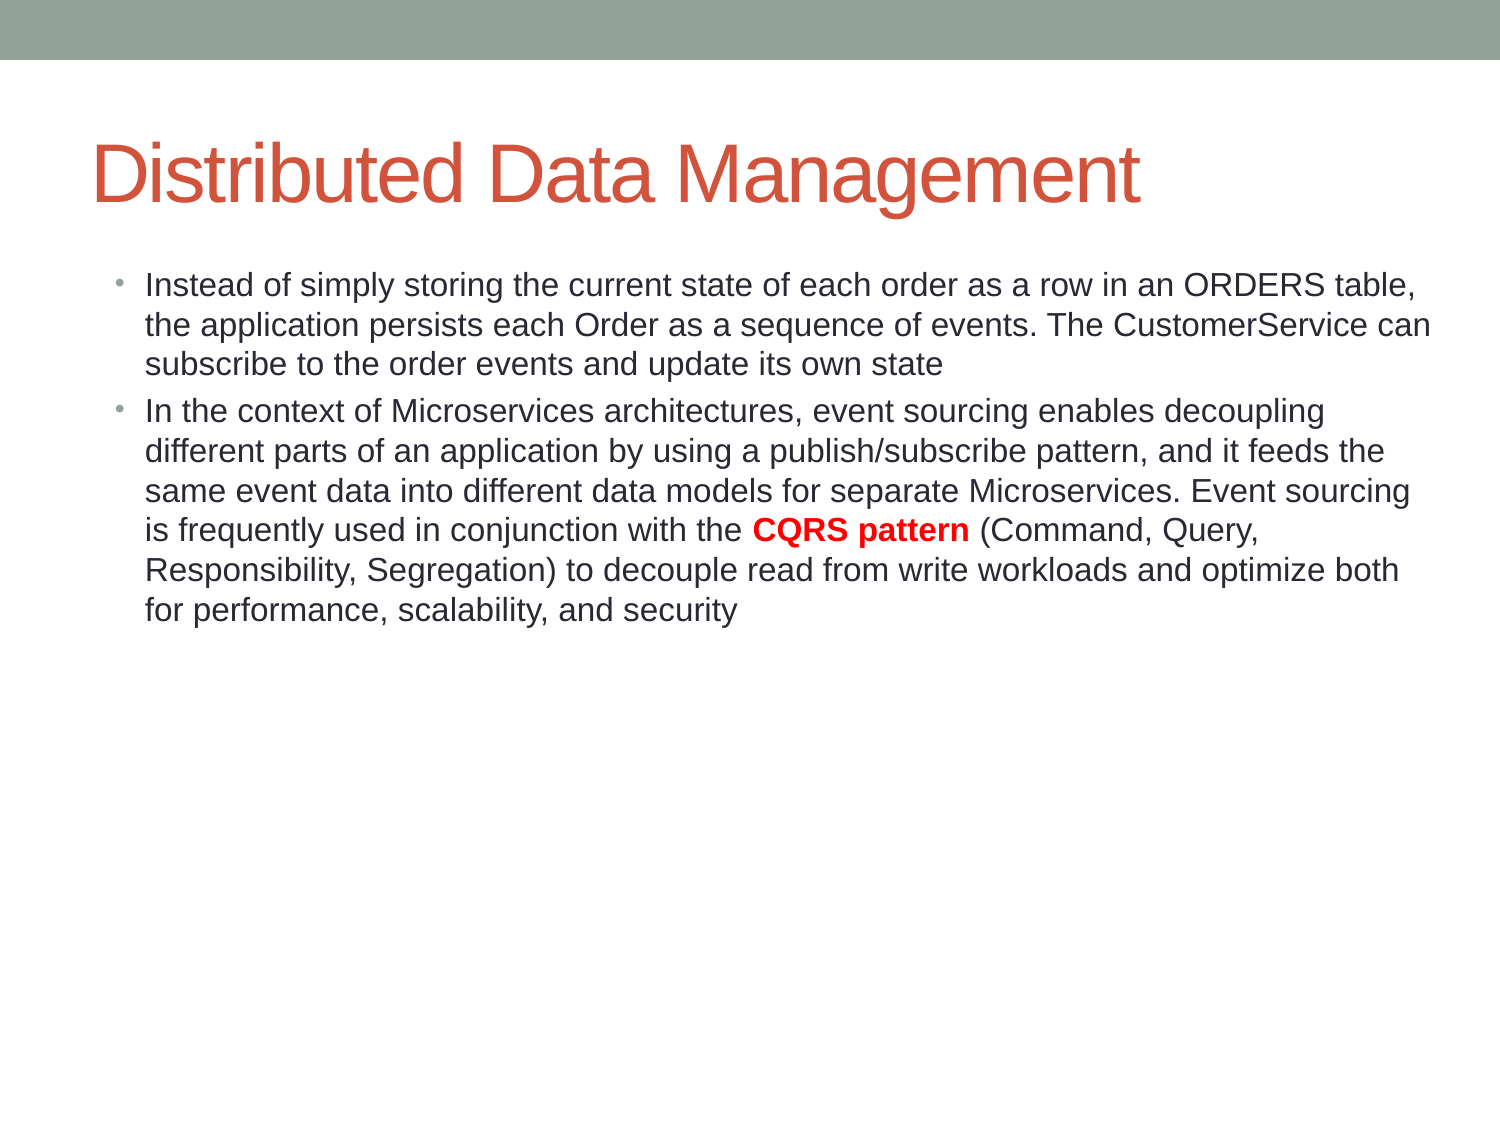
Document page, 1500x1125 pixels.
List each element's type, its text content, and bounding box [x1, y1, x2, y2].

title Distributed Data Management [75, 87, 1425, 250]
text_box Instead of simply storing the current state of each order as a row in an ORDERS table, the application persists each Order as a sequence of events. The CustomerService can subscribe to the order events and update its own state In the context of Microservices architectures, event sourcing enables decoupling different parts of an application by using a publish/subscribe pattern, and it feeds the same event data into different data models for separate Microservices. Event sourcing is frequently used in conjunction with the CQRS pattern (Command, Query, Responsibility, Segregation) to decouple read from write workloads and optimize both for performance, scalability, and security [99, 255, 1450, 1056]
list [75, 262, 1425, 1063]
